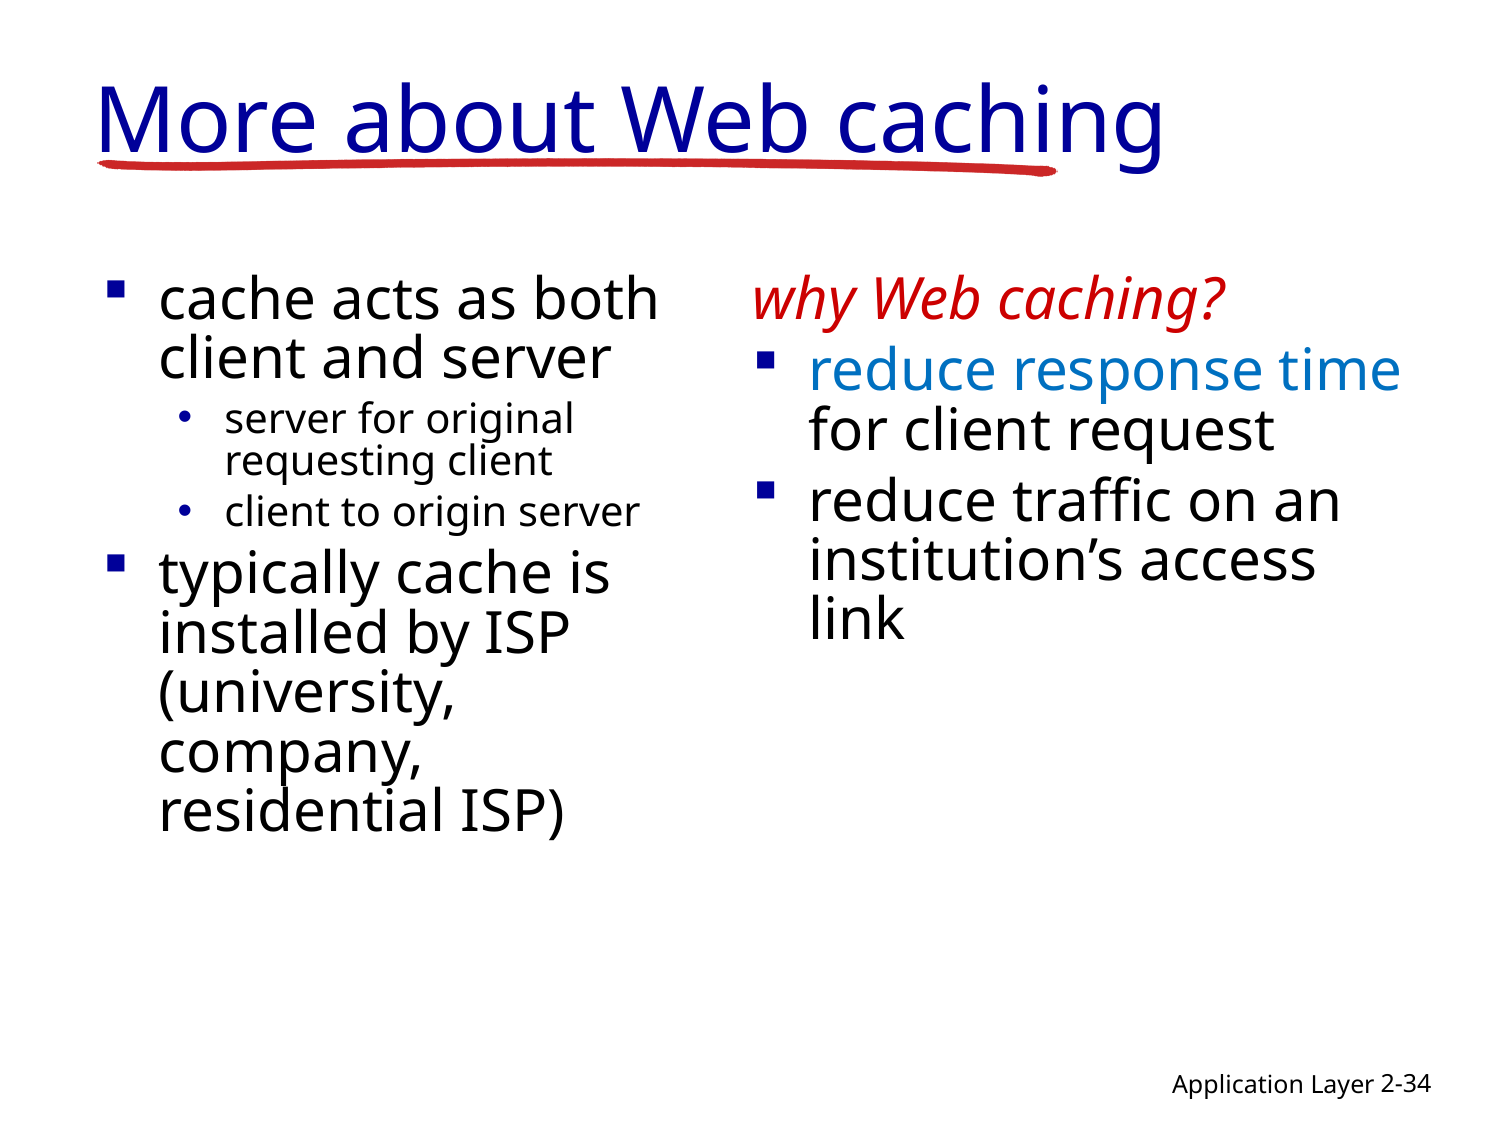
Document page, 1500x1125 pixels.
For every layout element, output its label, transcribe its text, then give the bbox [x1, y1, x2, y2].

title More about Web caching [78, 38, 1354, 194]
footer Application Layer [914, 1060, 1391, 1109]
list cache acts as both client and server server for original requesting client client to origin server typically cache is installed by ISP (university, company, residential ISP) [87, 264, 713, 1027]
slide_number 2-34 [1365, 1059, 1477, 1106]
picture [93, 153, 1069, 183]
list why Web caching? reduce response time for client request reduce traffic on an institution’s access link [737, 264, 1420, 1027]
